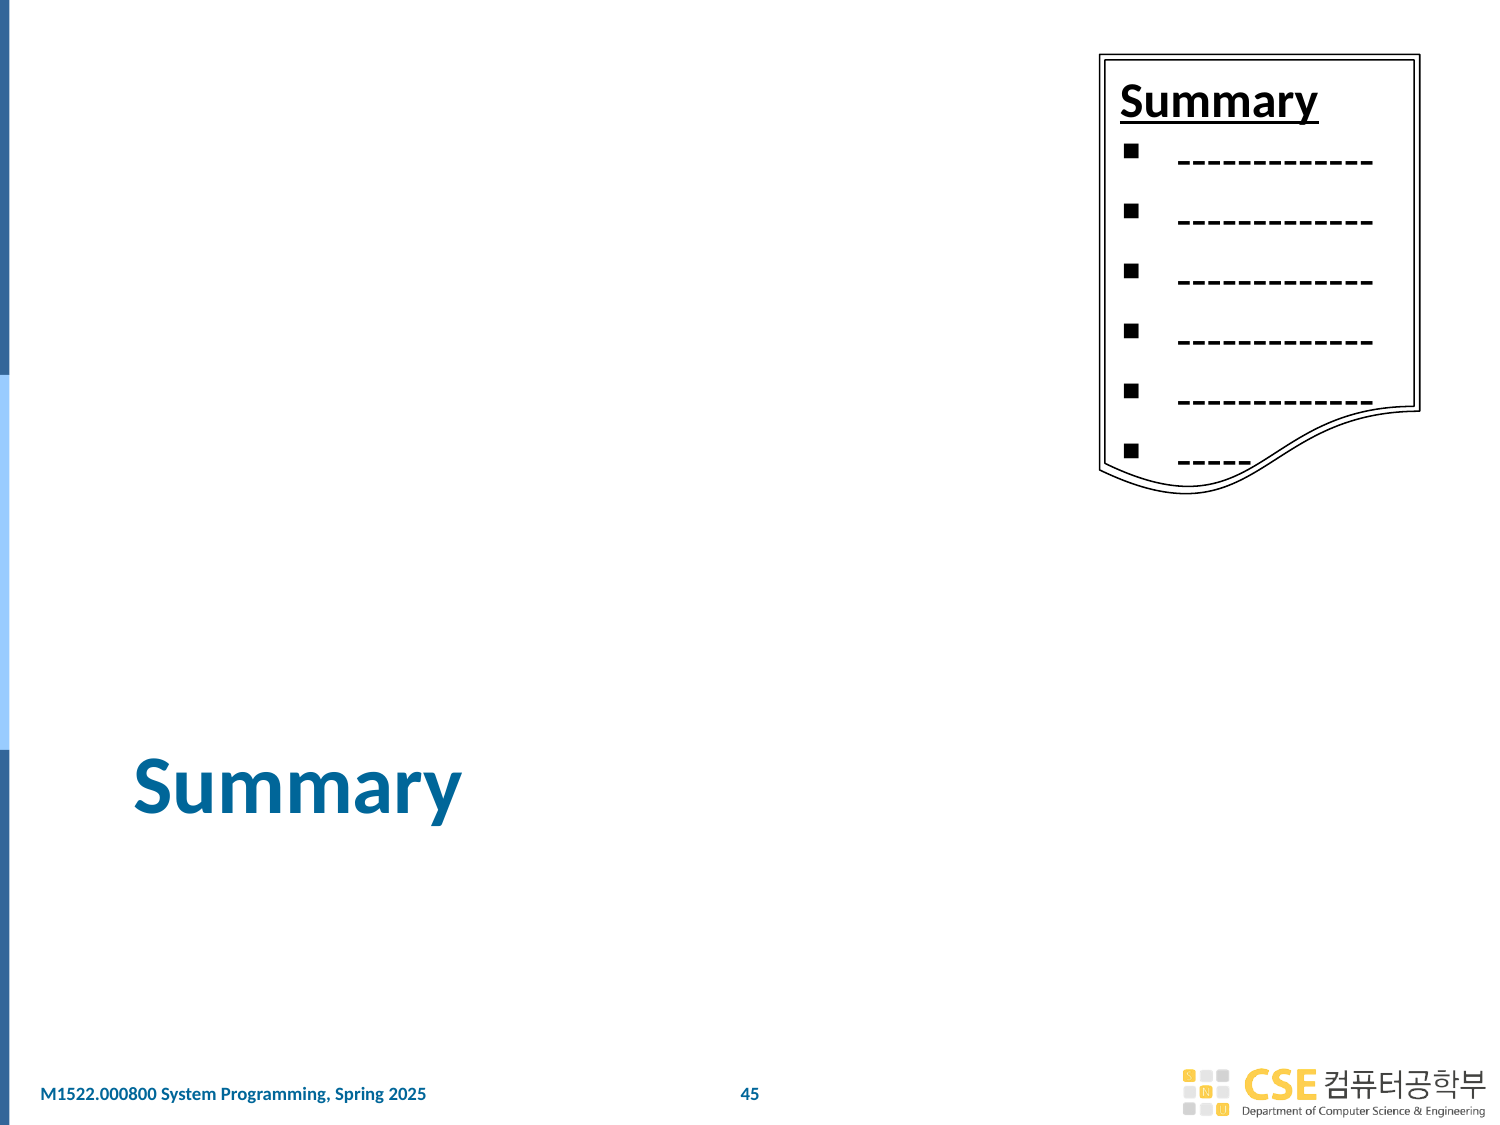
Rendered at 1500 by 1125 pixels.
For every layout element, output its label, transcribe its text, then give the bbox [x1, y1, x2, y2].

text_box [1099, 54, 1420, 500]
title Summary [118, 722, 1394, 947]
picture [1182, 1068, 1487, 1119]
